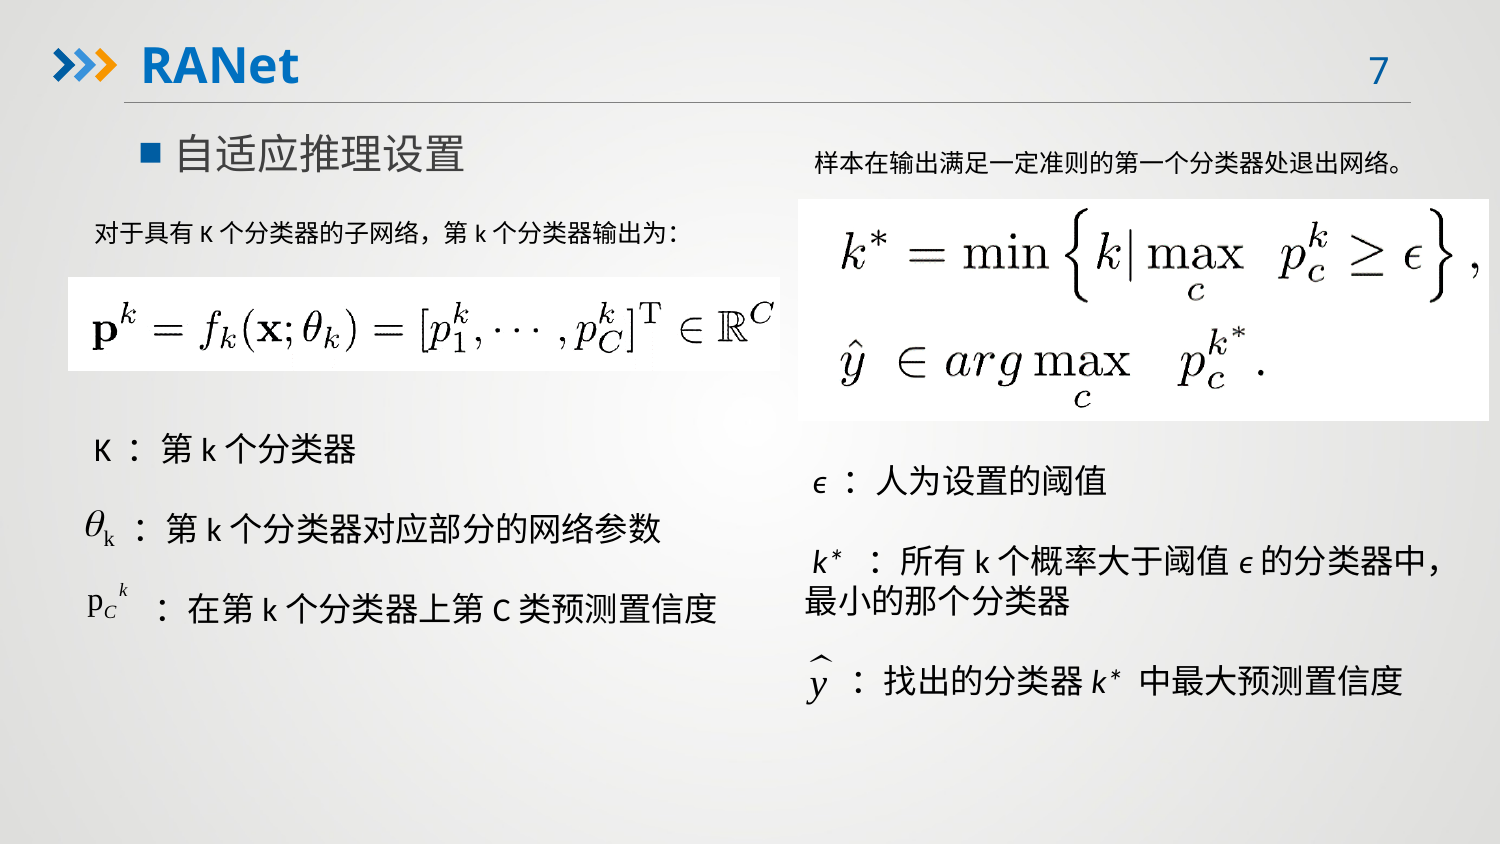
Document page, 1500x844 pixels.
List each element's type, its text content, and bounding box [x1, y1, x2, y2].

text_box 自适应推理设置 [159, 120, 490, 185]
text_box [139, 141, 163, 165]
text_box 对于具有K个分类器的子网络，第k个分类器输出为： [68, 210, 691, 256]
text_box 样本在输出满足一定准则的第一个分类器处退出网络。 [800, 140, 1471, 186]
picture [0, 0, 1500, 844]
text_box RANet [140, 32, 491, 95]
text_box ϵ ：人为设置的阈值 k* ：所有k个概率大于阈值ϵ的分类器中，最小的那个分类器 ：找出的分类器k* 中最大预测置信度 [790, 453, 1500, 748]
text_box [799, 647, 837, 714]
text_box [82, 575, 134, 627]
text_box K ：第k个分类器 ：第k个分类器对应部分的网络参数 ：在第k个分类器上第C类预测置信度 [79, 420, 737, 636]
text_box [79, 497, 122, 557]
